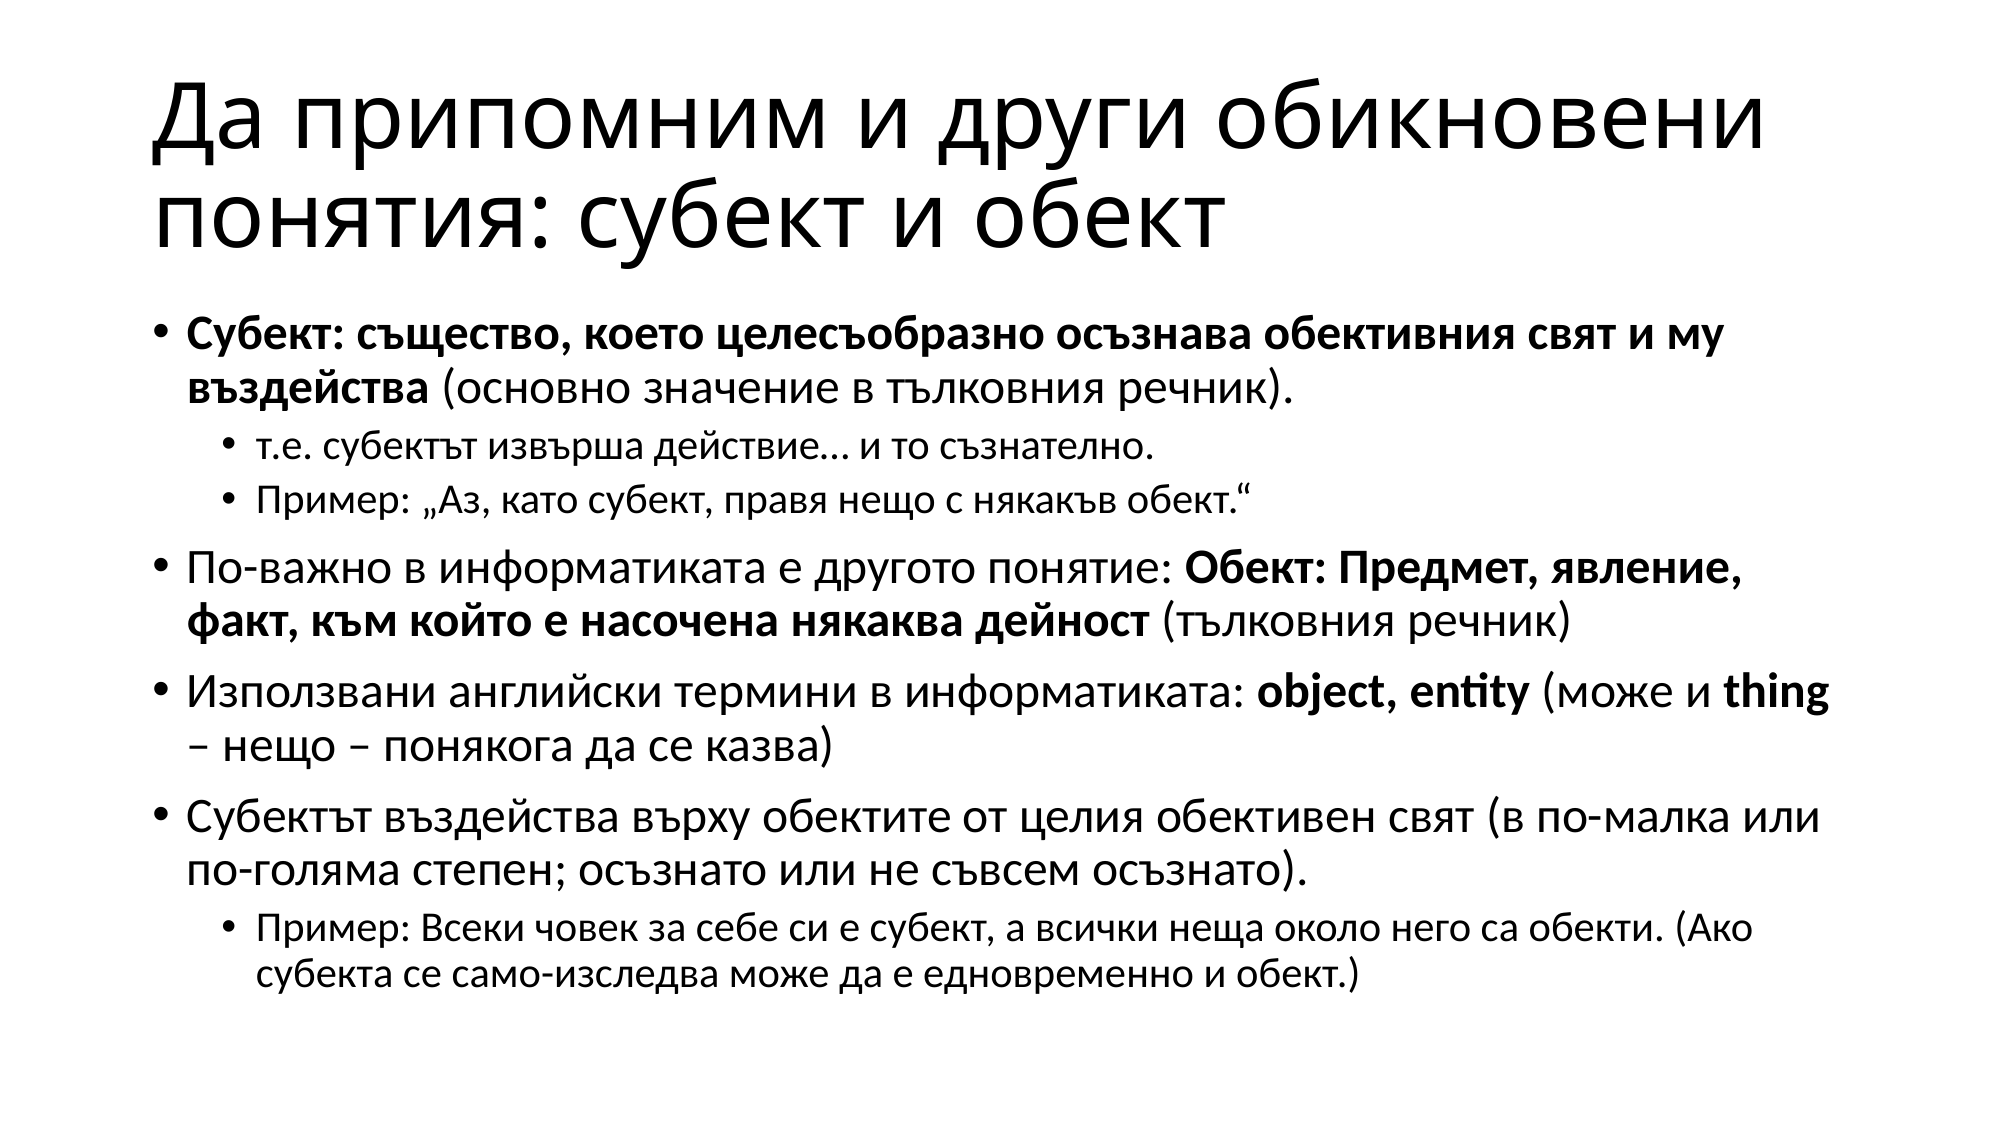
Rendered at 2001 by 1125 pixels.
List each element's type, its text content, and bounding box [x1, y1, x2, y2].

list Субект: същество, което целесъобразно осъзнава обективния свят и му въздейства (основно значение в тълковния речник). т.е. субектът извърша действие… и то съзнателно. Пример: „Аз, като субект, правя нещо с някакъв обект.“ По-важно в информатиката е другото понятие: Обект: Предмет, явление, факт, към който е насочена някаква дейност (тълковния речник) Използвани английски термини в информатиката: object, entity (може и thing – нещо – понякога да се казва) Субектът въздейства върху обектите от целия обективен свят (в по-малка или по-голяма степен; осъзнато или не съвсем осъзнато). Пример: Всеки човек за себе си е субект, а всички неща около него са обекти. (Ако субекта се само-изследва може да е едновременно и обект.) [137, 299, 1863, 1014]
title Да припомним и други обикновени понятия: субект и обект [137, 59, 1863, 278]
